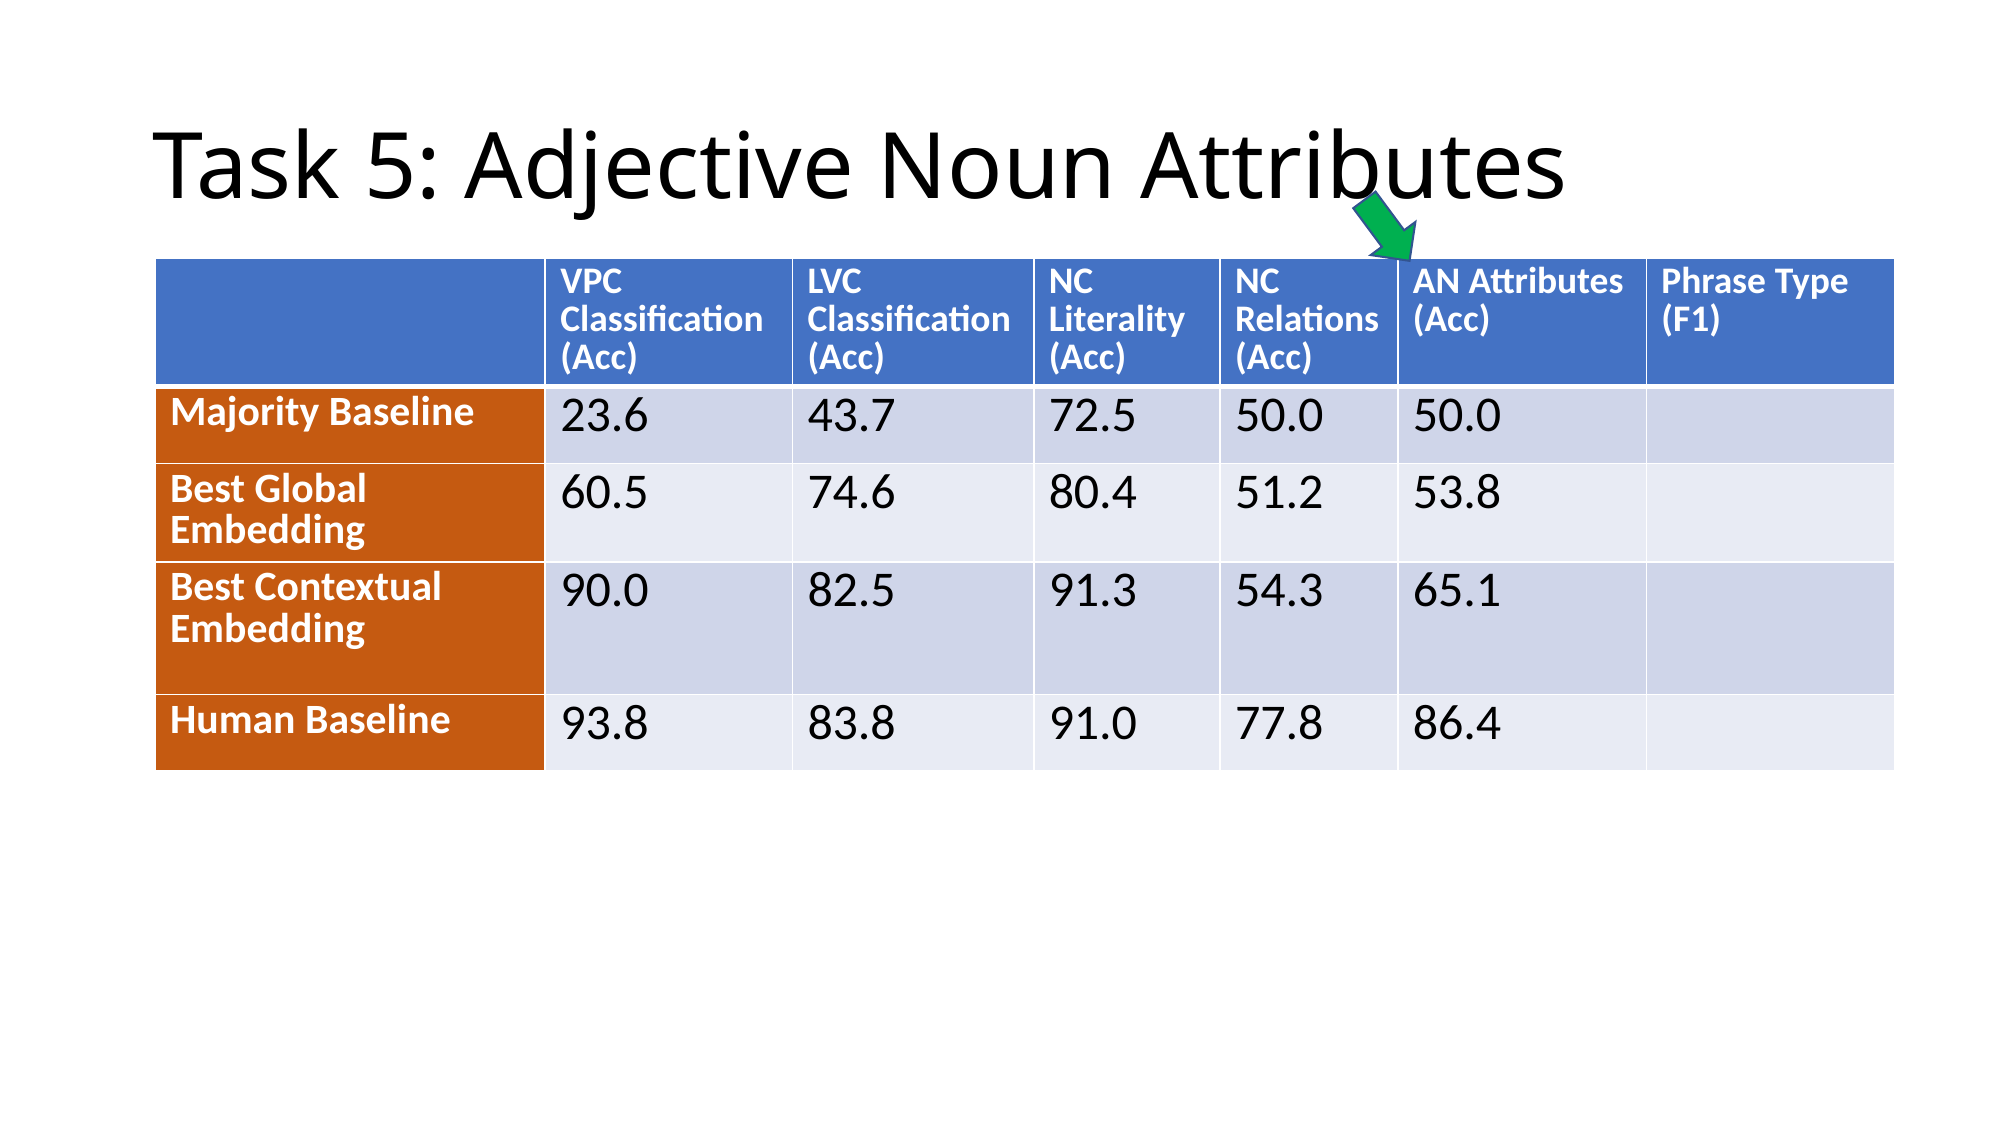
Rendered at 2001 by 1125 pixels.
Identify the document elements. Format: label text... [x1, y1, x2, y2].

table_header LVC Classification (Acc) [793, 259, 1033, 384]
table_cell [1647, 464, 1894, 561]
table_cell [1647, 563, 1894, 694]
table_header Phrase Type (F1) [1647, 259, 1894, 384]
table_header [156, 259, 544, 384]
table_cell 60.5 [546, 464, 792, 561]
table_header NC Relations (Acc) [1221, 259, 1397, 384]
text_box [1351, 190, 1417, 263]
table_cell 23.6 [546, 389, 792, 463]
table_cell 53.8 [1399, 464, 1646, 561]
table_cell Best Global Embedding [156, 464, 544, 561]
table_cell 91.3 [1035, 563, 1219, 694]
table_cell Majority Baseline [156, 389, 544, 463]
table_cell 82.5 [793, 563, 1033, 694]
table_cell 50.0 [1399, 389, 1646, 463]
table_cell 65.1 [1399, 563, 1646, 694]
table_header VPC Classification (Acc) [546, 259, 792, 384]
title Task 5: Adjective Noun Attributes [137, 59, 1863, 278]
table_cell 77.8 [1221, 695, 1397, 770]
table_cell 80.4 [1035, 464, 1219, 561]
table_cell 51.2 [1221, 464, 1397, 561]
table_cell Best Contextual Embedding [156, 563, 544, 694]
table_header AN Attributes (Acc) [1399, 259, 1646, 384]
table_cell Human Baseline [156, 695, 544, 770]
table_cell 90.0 [546, 563, 792, 694]
table_cell 86.4 [1399, 695, 1646, 770]
table_cell 74.6 [793, 464, 1033, 561]
table_cell [1647, 695, 1894, 770]
table_cell 83.8 [793, 695, 1033, 770]
table_cell 54.3 [1221, 563, 1397, 694]
table_cell [1647, 389, 1894, 463]
table_cell 93.8 [546, 695, 792, 770]
table_cell 43.7 [793, 389, 1033, 463]
table_cell 72.5 [1035, 389, 1219, 463]
table_cell 91.0 [1035, 695, 1219, 770]
table_header NC Literality (Acc) [1035, 259, 1219, 384]
table_cell 50.0 [1221, 389, 1397, 463]
